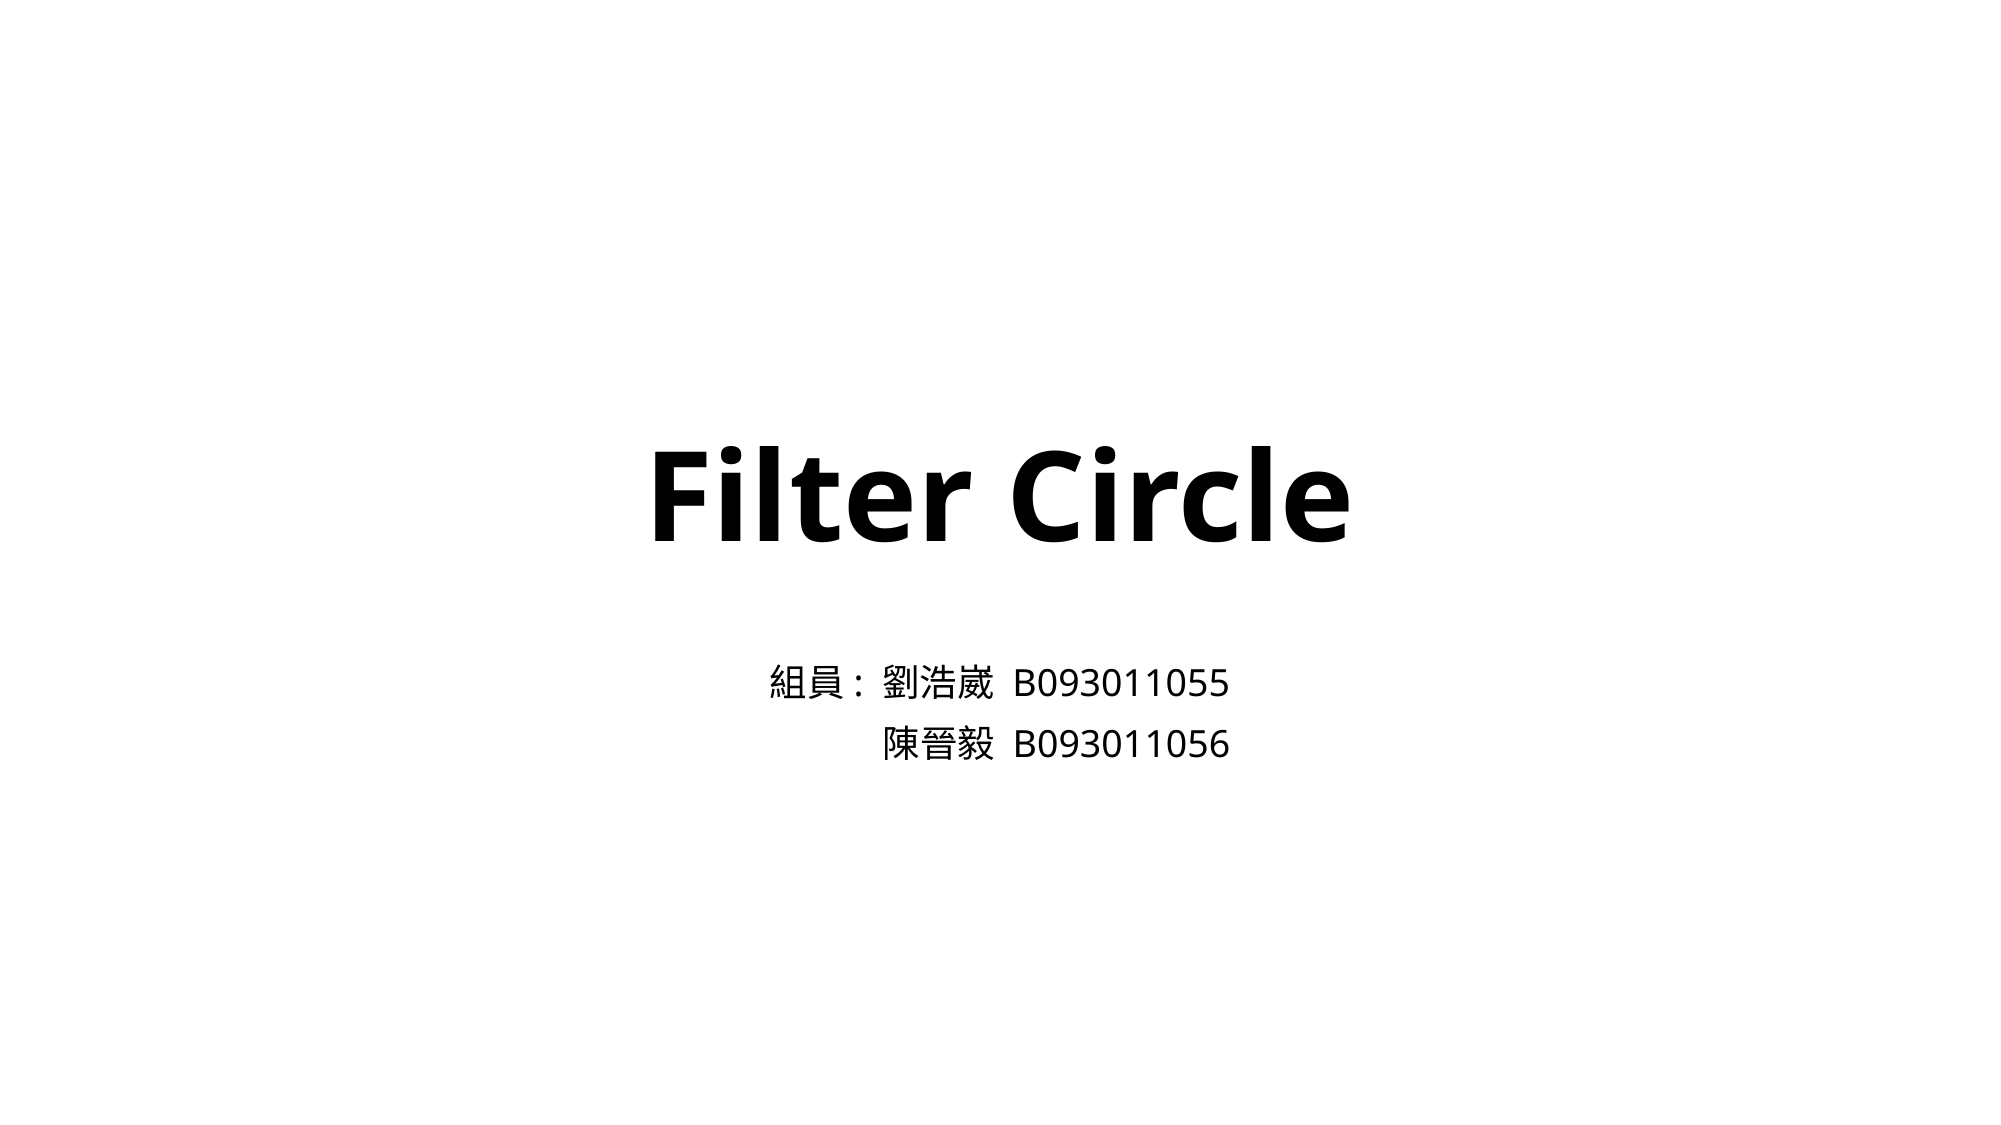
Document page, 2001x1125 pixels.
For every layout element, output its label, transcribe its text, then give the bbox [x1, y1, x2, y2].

subtitle 組員: 劉浩崴 B093011055 陳晉毅 B093011056 [249, 590, 1750, 863]
title Filter Circle [249, 184, 1750, 576]
